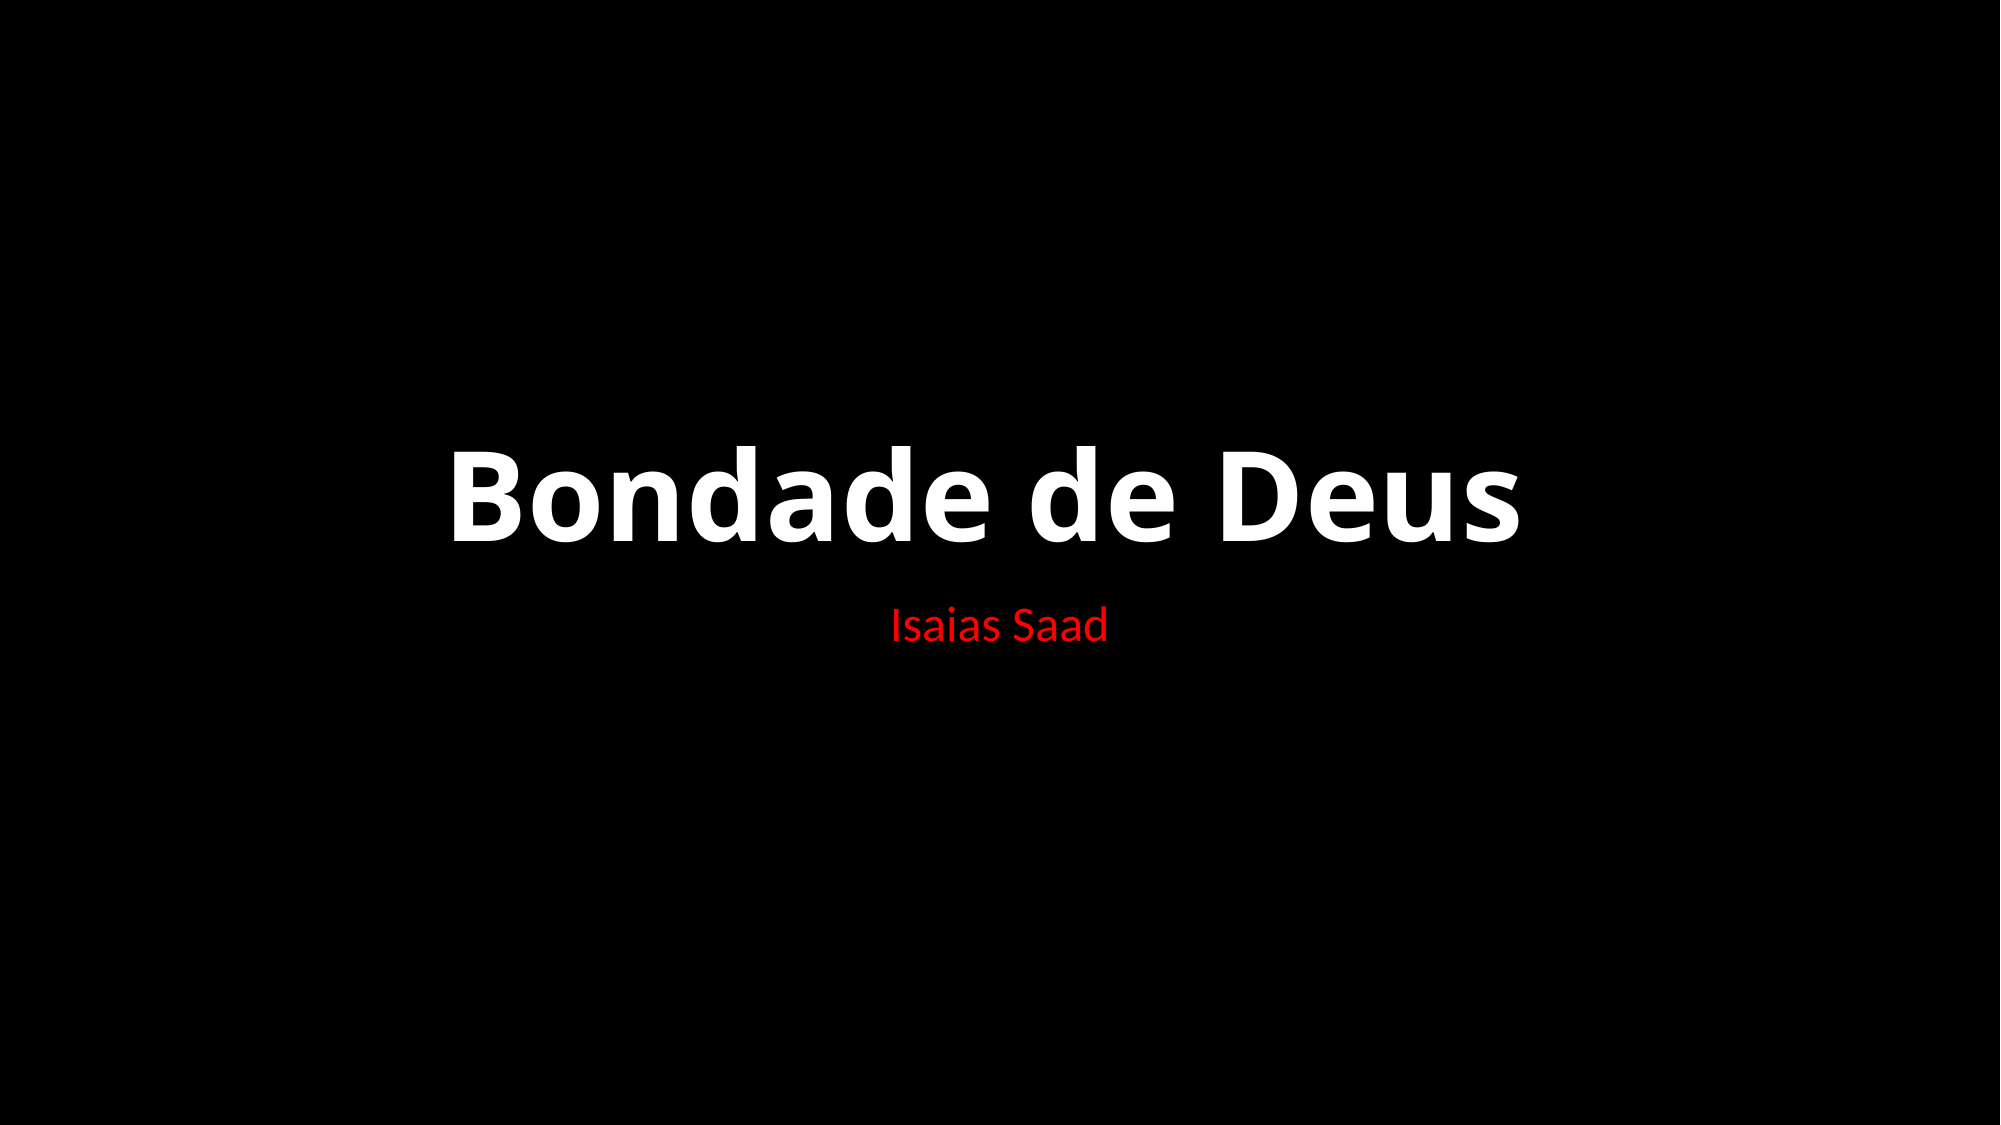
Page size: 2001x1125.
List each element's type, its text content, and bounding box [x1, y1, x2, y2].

title Bondade de Deus [249, 184, 1750, 576]
subtitle Isaias Saad [249, 590, 1750, 863]
